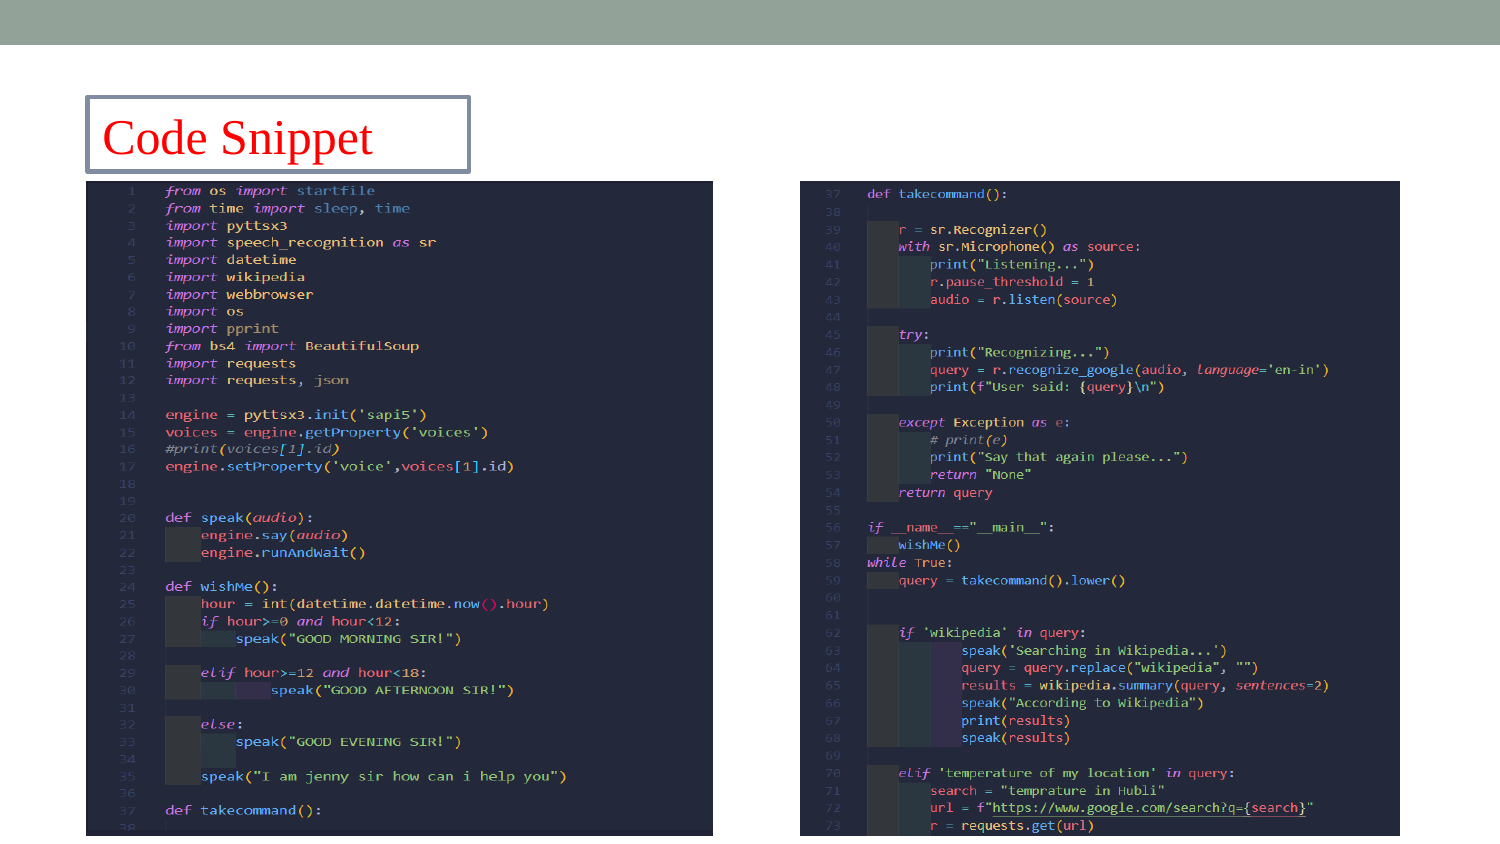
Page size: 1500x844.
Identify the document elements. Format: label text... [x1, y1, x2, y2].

picture [86, 181, 713, 837]
text_box Code Snippet [85, 95, 471, 174]
picture [799, 180, 1401, 837]
